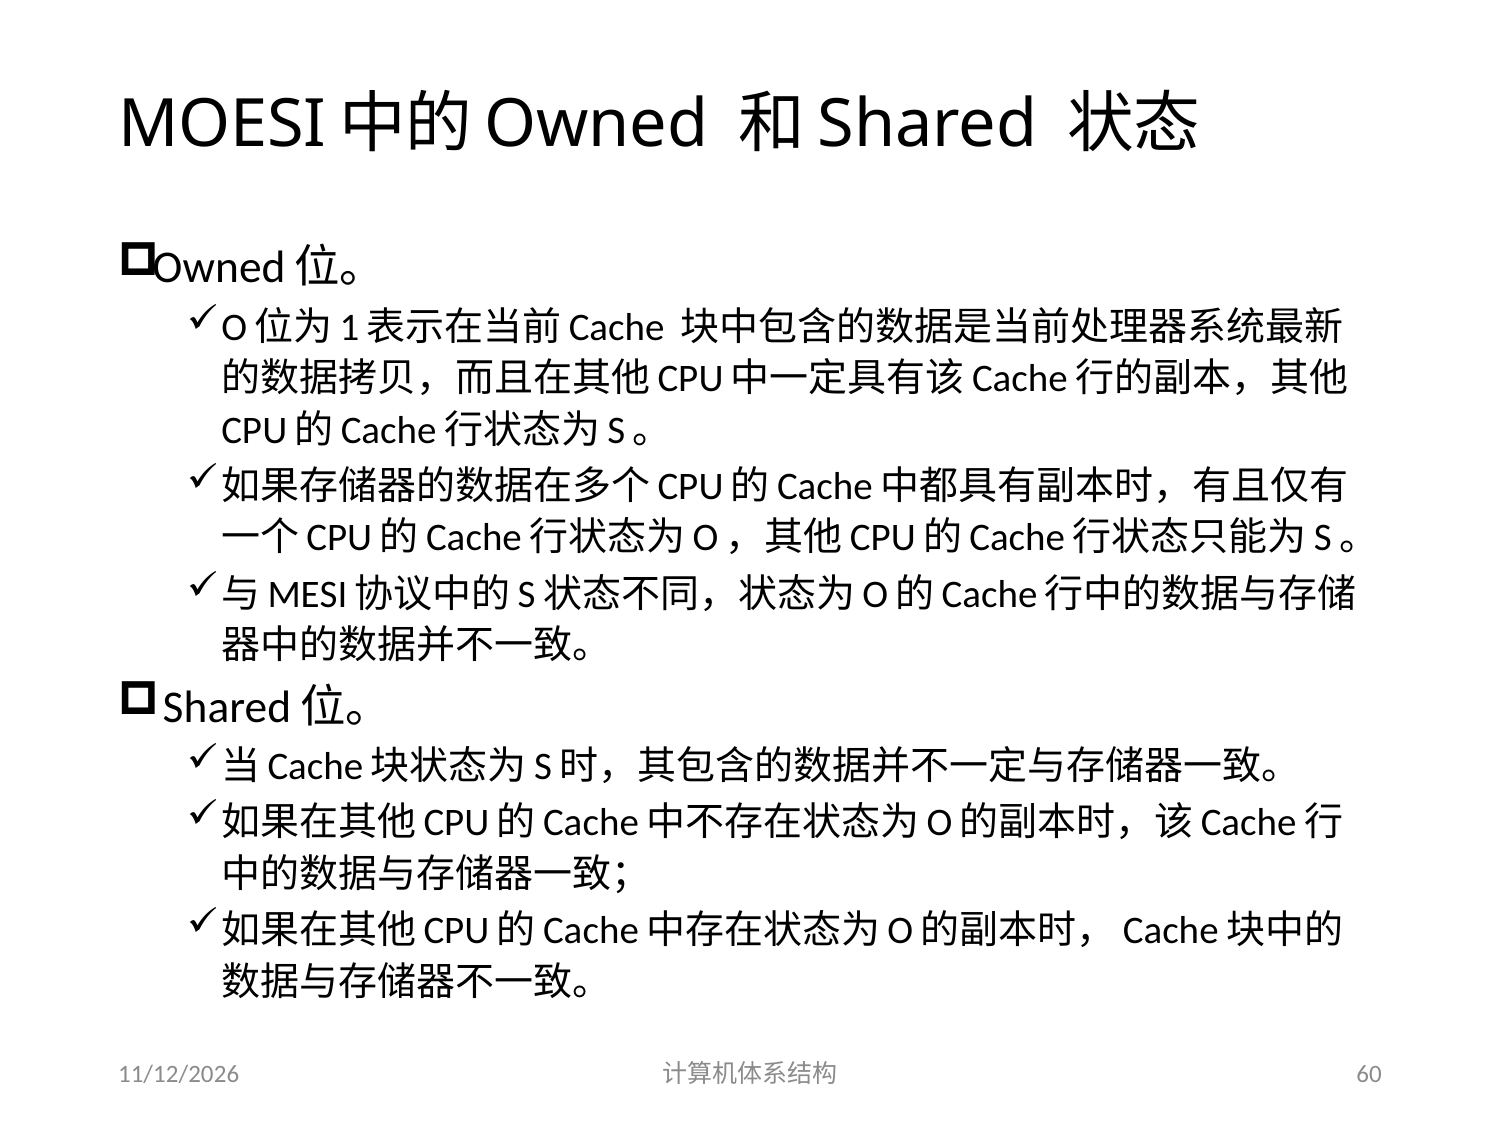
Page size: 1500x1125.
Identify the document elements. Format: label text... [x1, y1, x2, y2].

list Owned位。 O位为1表示在当前Cache 块中包含的数据是当前处理器系统最新的数据拷贝，而且在其他CPU中一定具有该Cache行的副本，其他CPU的Cache行状态为S。 如果存储器的数据在多个CPU的Cache中都具有副本时，有且仅有一个CPU的Cache行状态为O，其他CPU的Cache行状态只能为S。 与MESI协议中的S状态不同，状态为O的Cache行中的数据与存储器中的数据并不一致。 Shared位。 当Cache块状态为S时，其包含的数据并不一定与存储器一致。 如果在其他CPU的Cache中不存在状态为O的副本时，该Cache行中的数据与存储器一致； 如果在其他CPU的Cache中存在状态为O的副本时，Cache块中的数据与存储器不一致。 [103, 224, 1397, 1028]
footer 计算机体系结构 [496, 1042, 1004, 1103]
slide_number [103, 1042, 441, 1103]
title MOESI中的Owned 和Shared 状态 [103, 59, 1397, 191]
slide_number 60 [1059, 1042, 1397, 1103]
